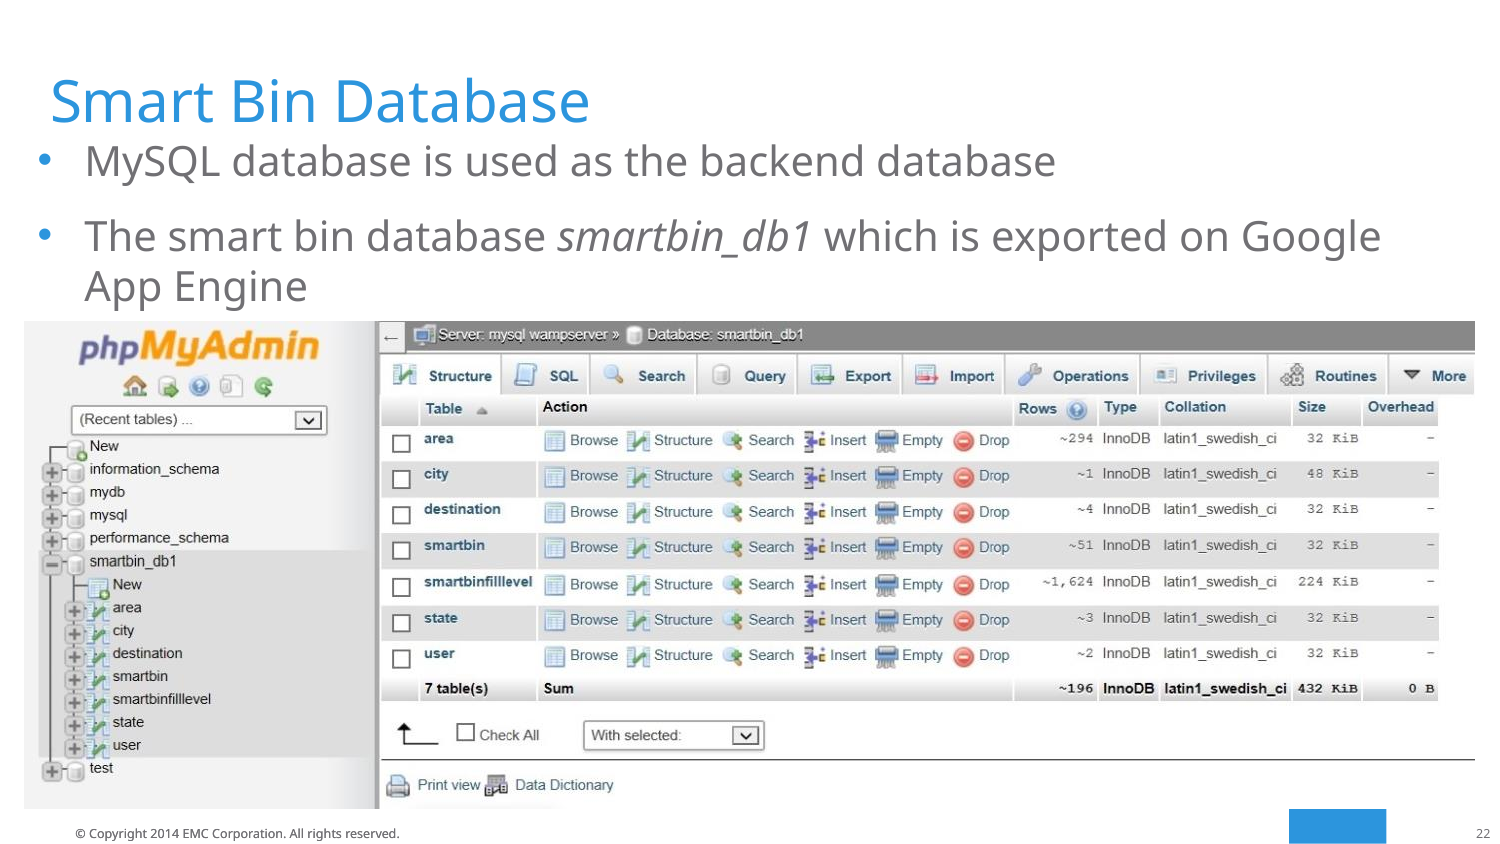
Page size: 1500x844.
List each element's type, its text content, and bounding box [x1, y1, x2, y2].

picture [24, 321, 1476, 809]
title Smart Bin Database [50, 21, 1463, 135]
list MySQL database is used as the backend database The smart bin database smartbin_db1 which is exported on Google App Engine [37, 134, 1438, 320]
